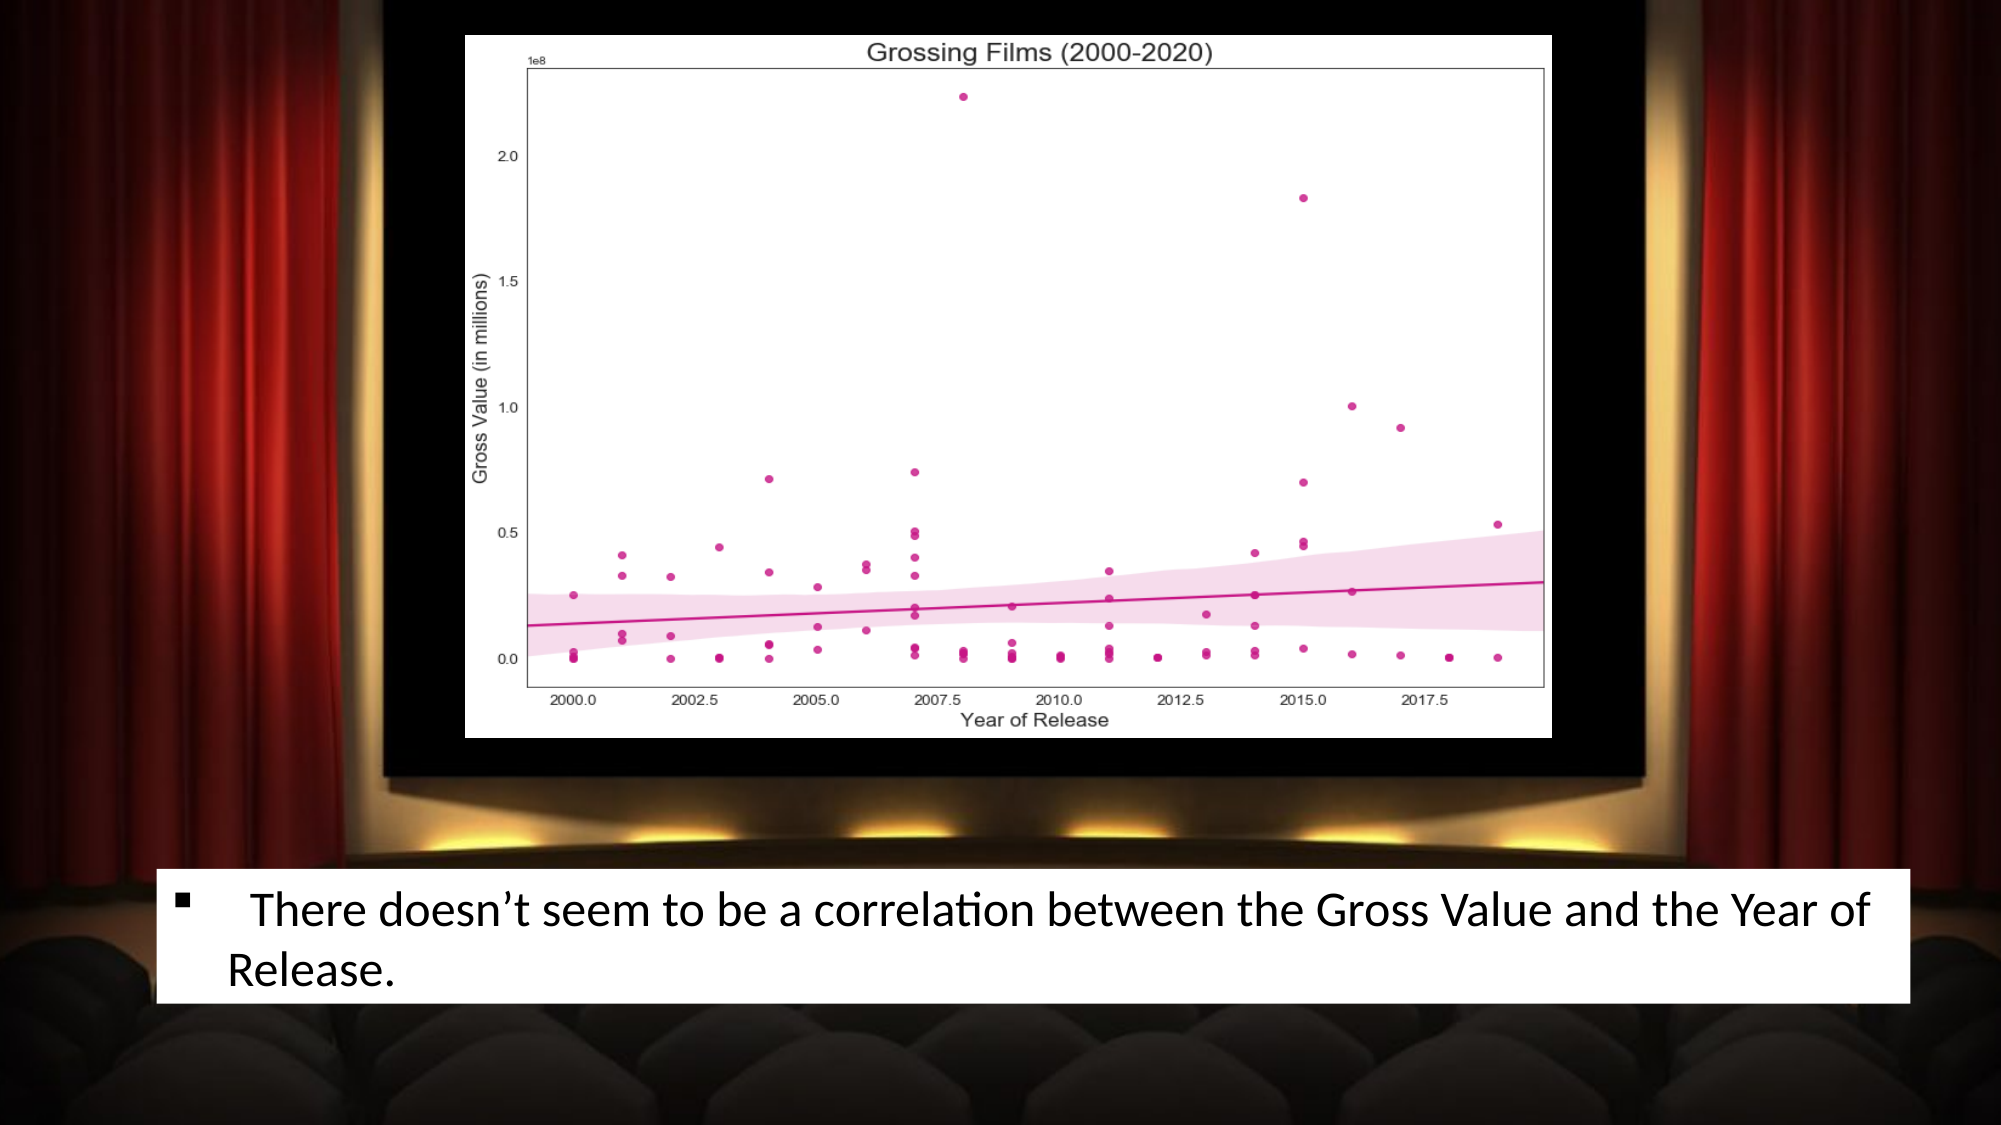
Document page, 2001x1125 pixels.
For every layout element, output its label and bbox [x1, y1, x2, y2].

picture [465, 35, 1552, 738]
list [0, 0, 2000, 1125]
